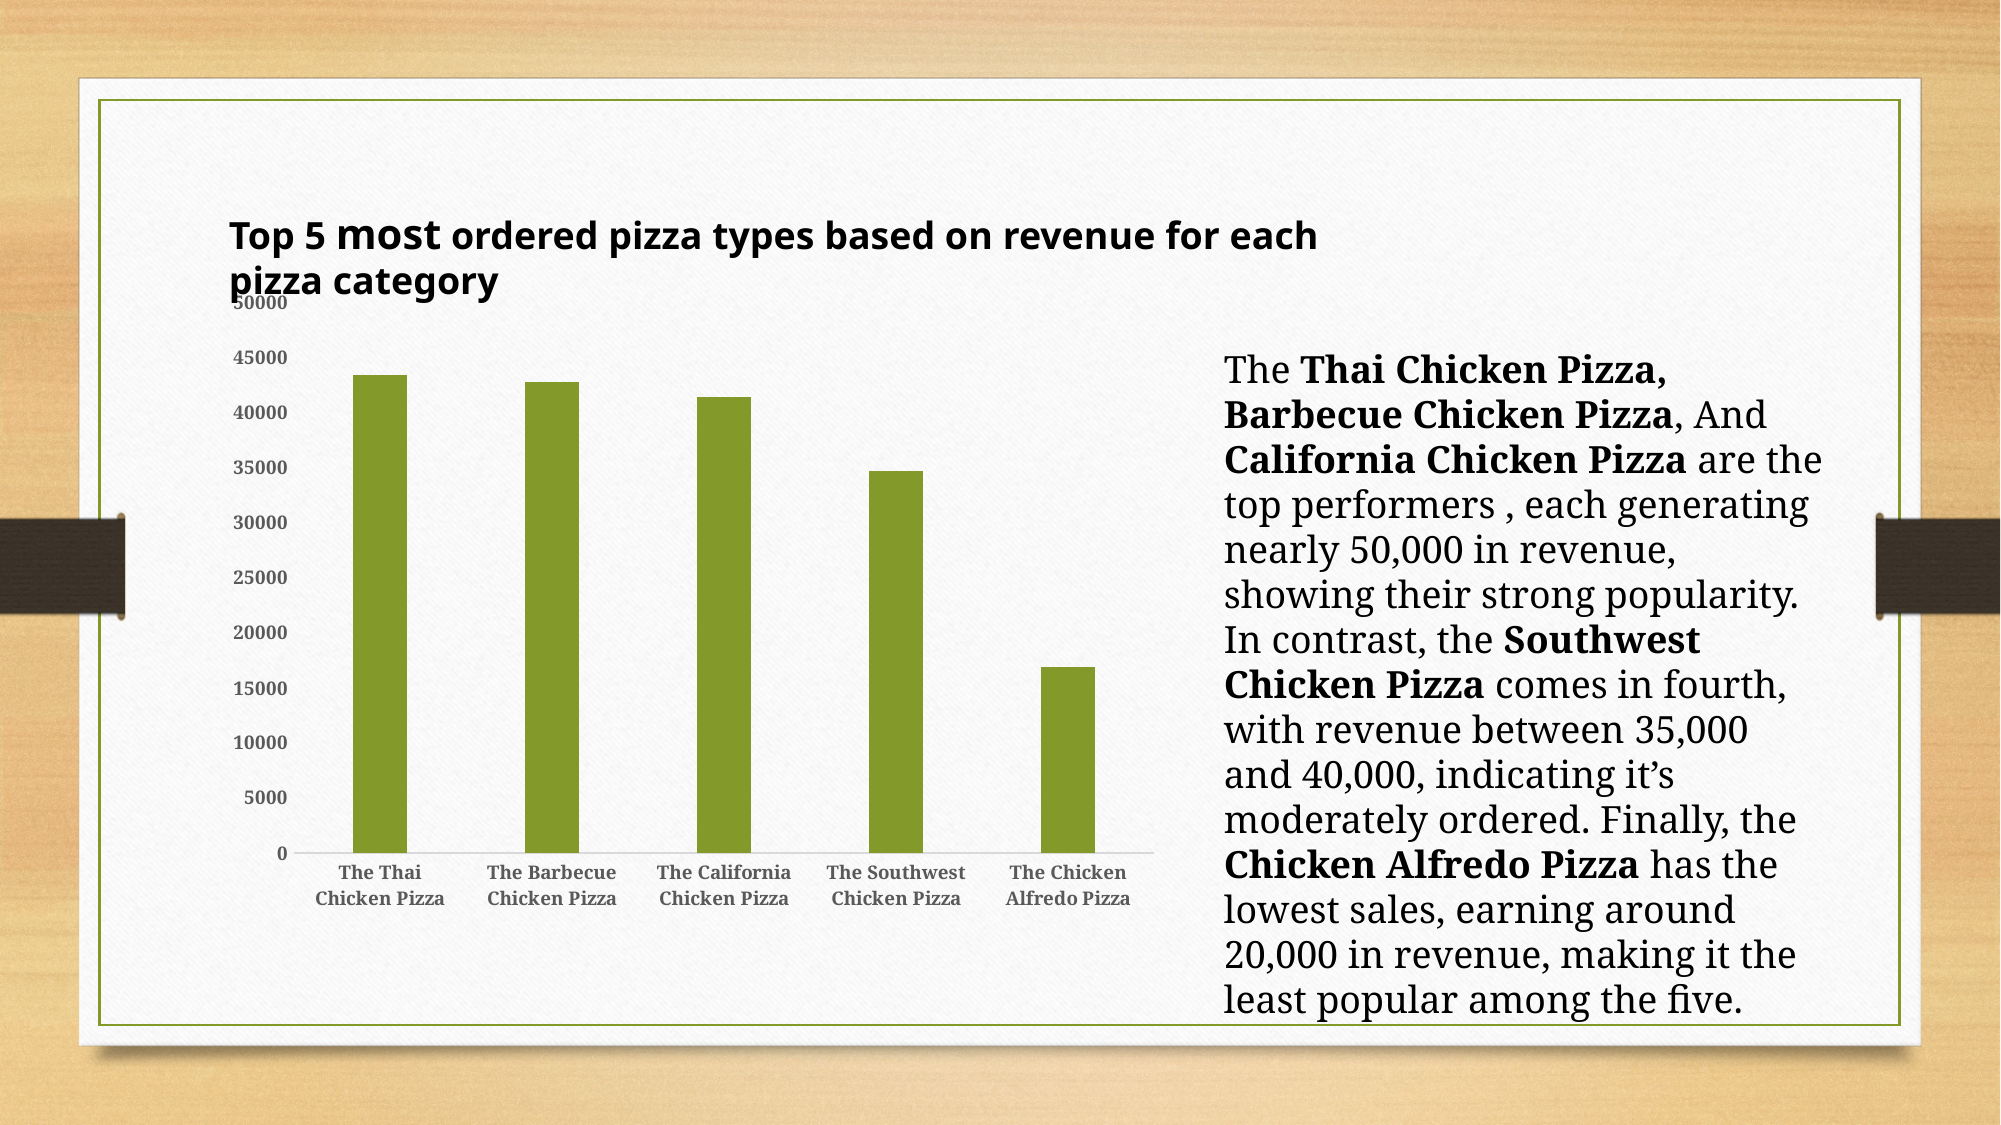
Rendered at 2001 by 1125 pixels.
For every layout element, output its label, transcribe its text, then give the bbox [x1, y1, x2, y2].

picture [0, 0, 2001, 1125]
text_box Top 5 most ordered pizza types based on revenue for each pizza category [214, 200, 1360, 310]
text_box The Thai Chicken Pizza, Barbecue Chicken Pizza, And California Chicken Pizza are the top performers , each generating nearly 50,000 in revenue, showing their strong popularity. In contrast, the Southwest Chicken Pizza comes in fourth, with revenue between 35,000 and 40,000, indicating it’s moderately ordered. Finally, the Chicken Alfredo Pizza has the lowest sales, earning around 20,000 in revenue, making it the least popular among the five. [1209, 338, 1842, 1028]
chart [213, 276, 1174, 926]
